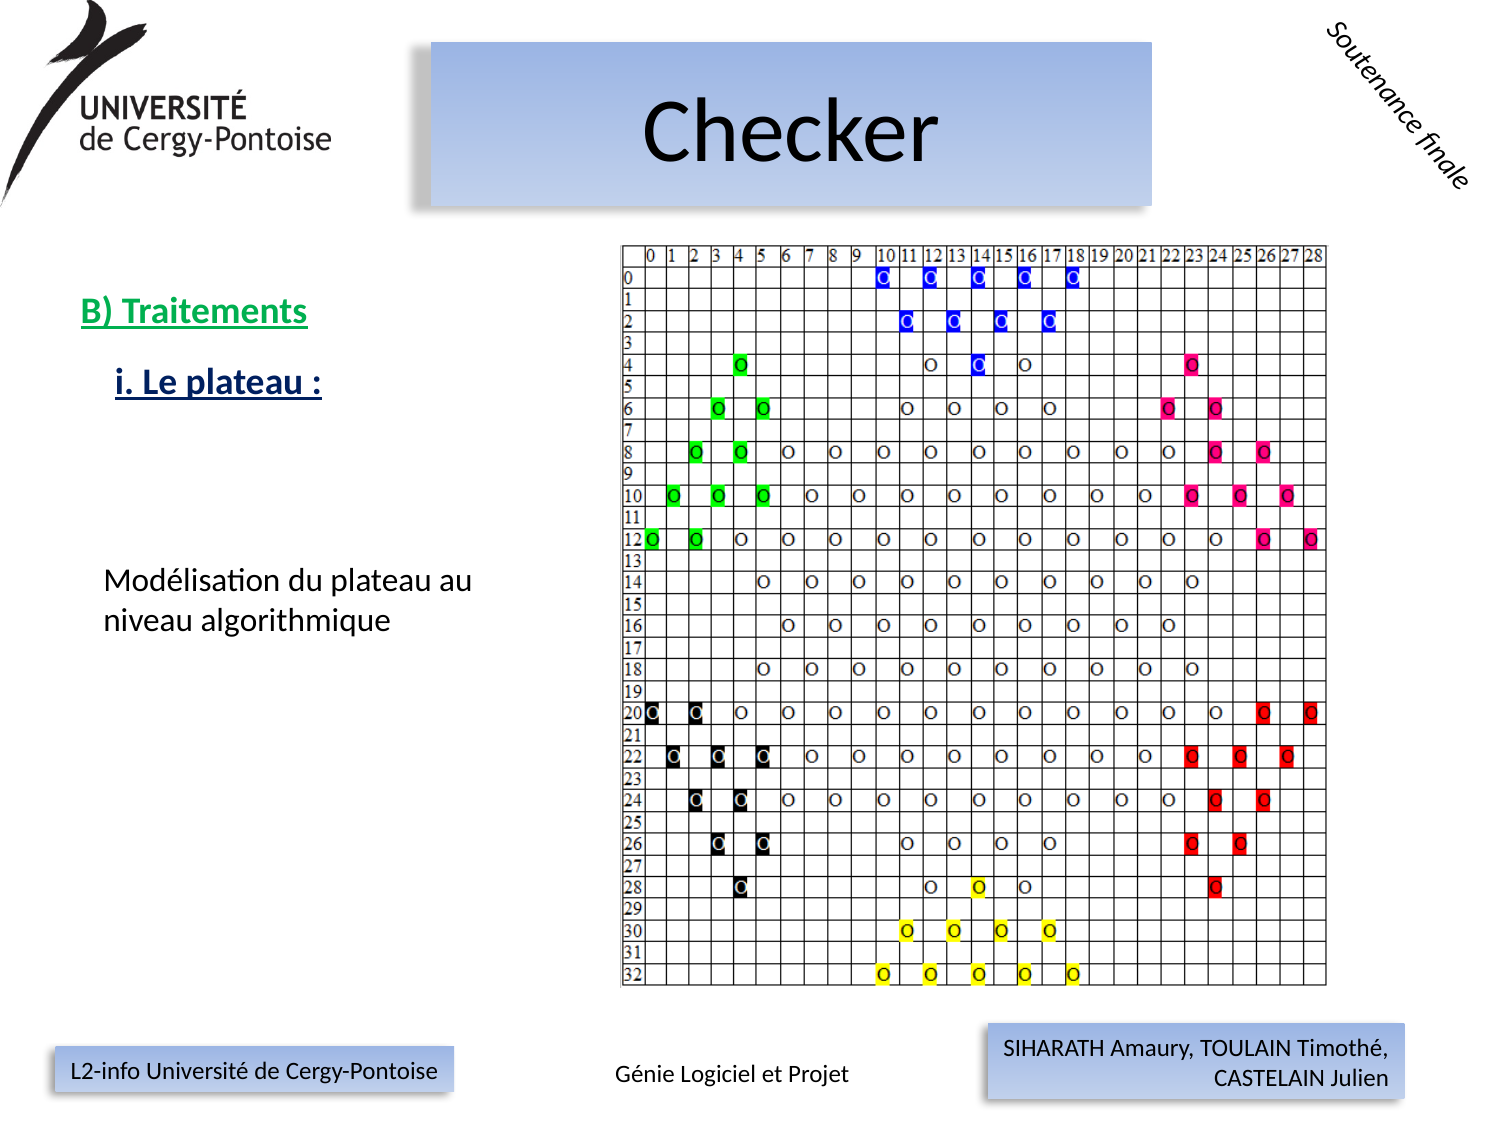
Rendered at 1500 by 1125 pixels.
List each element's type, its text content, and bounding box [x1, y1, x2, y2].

text_box B) Traitements [65, 278, 323, 339]
picture [619, 243, 1330, 988]
text_box Modélisation du plateau au niveau algorithmique [88, 550, 585, 646]
text_box i. Le plateau : [100, 349, 526, 410]
picture [0, 0, 331, 208]
